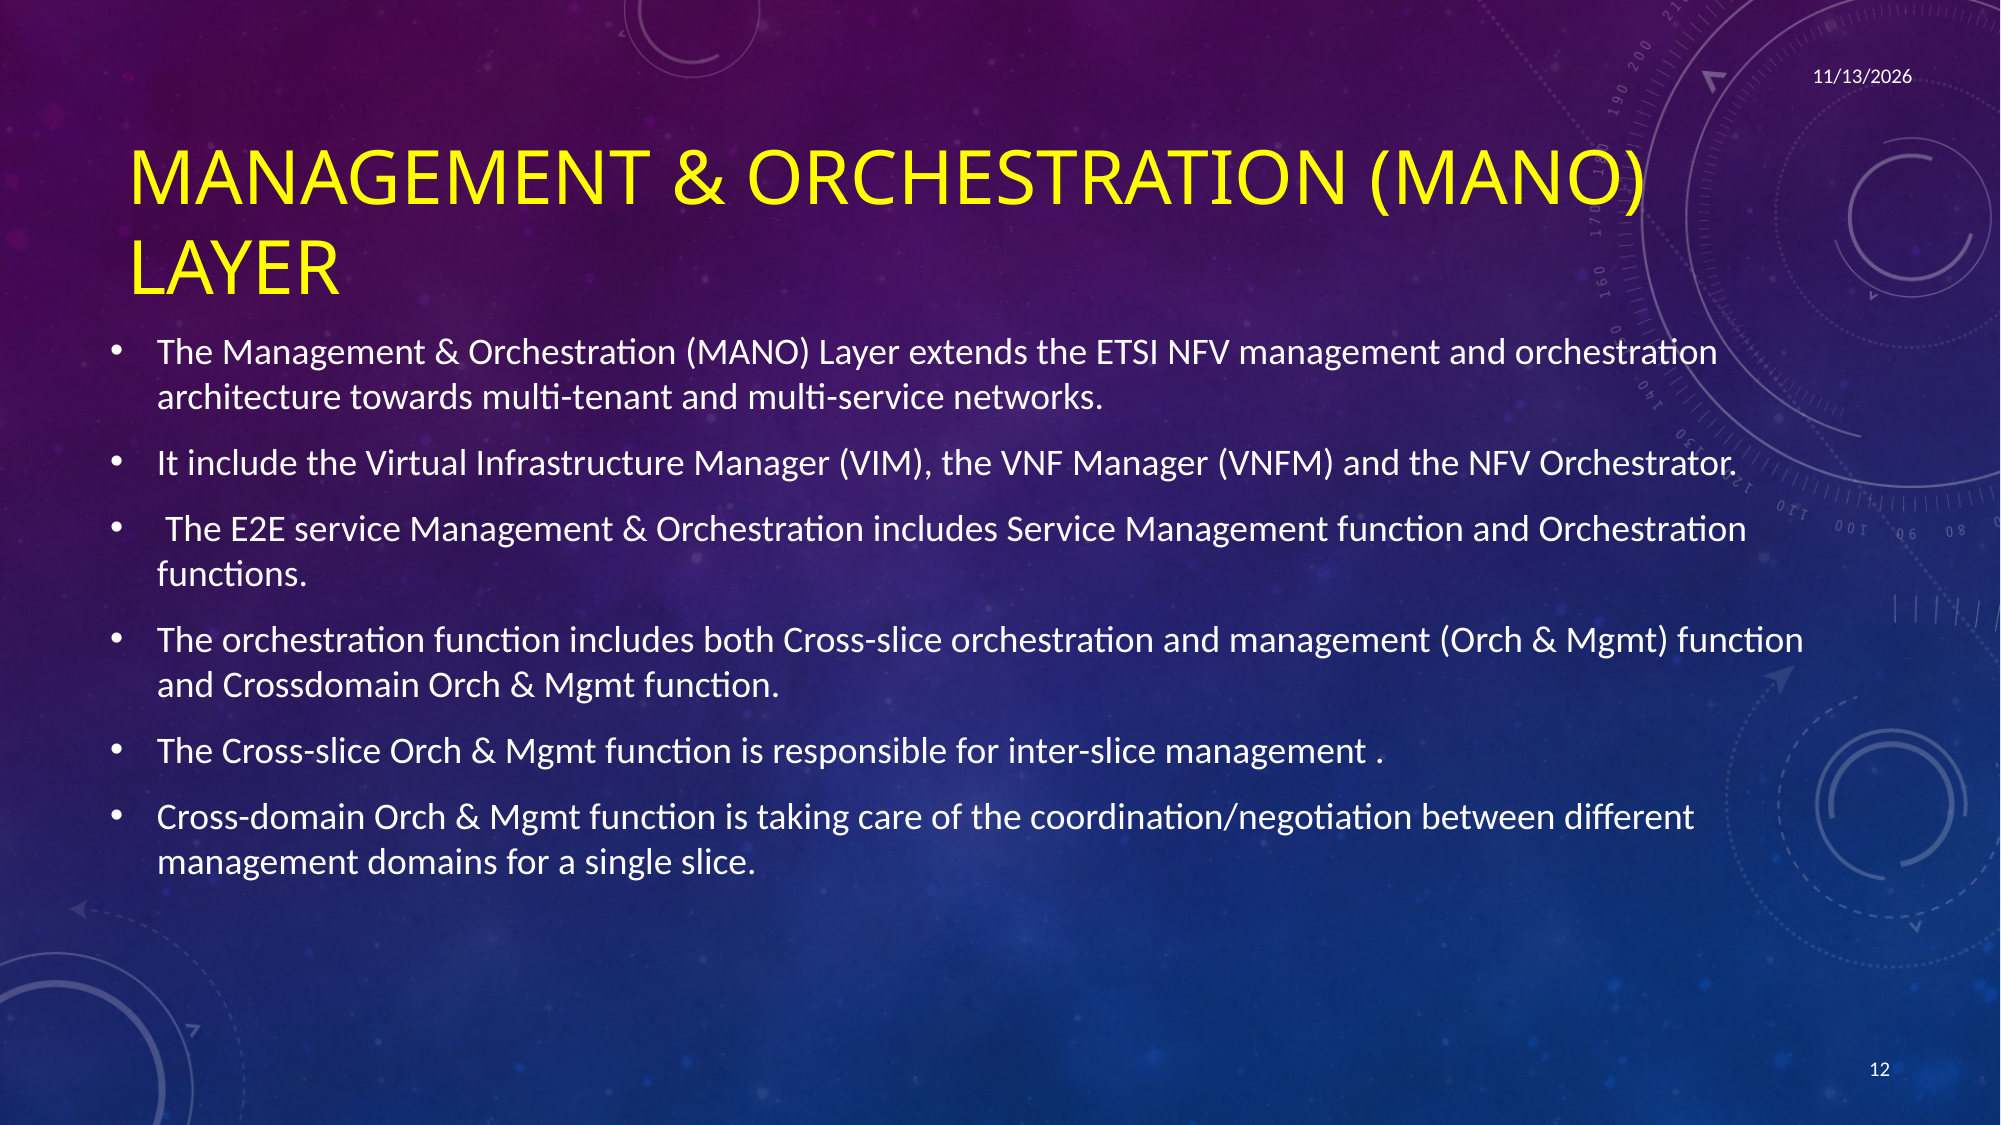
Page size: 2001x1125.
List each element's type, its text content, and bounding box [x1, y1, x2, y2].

slide_number 12 [1774, 1037, 1906, 1100]
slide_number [1664, 44, 1928, 107]
list The Management & Orchestration (MANO) Layer extends the ETSI NFV management and orchestration architecture towards multi-tenant and multi-service networks. It include the Virtual Infrastructure Manager (VIM), the VNF Manager (VNFM) and the NFV Orchestrator. The E2E service Management & Orchestration includes Service Management function and Orchestration functions. The orchestration function includes both Cross-slice orchestration and management (Orch & Mgmt) function and Crossdomain Orch & Mgmt function. The Cross-slice Orch & Mgmt function is responsible for inter-slice management . Cross-domain Orch & Mgmt function is taking care of the coordination/negotiation between different management domains for a single slice. [94, 303, 1865, 1038]
picture [0, 0, 2001, 1125]
title Management & Orchestration (MANO) Layer [112, 99, 1775, 303]
